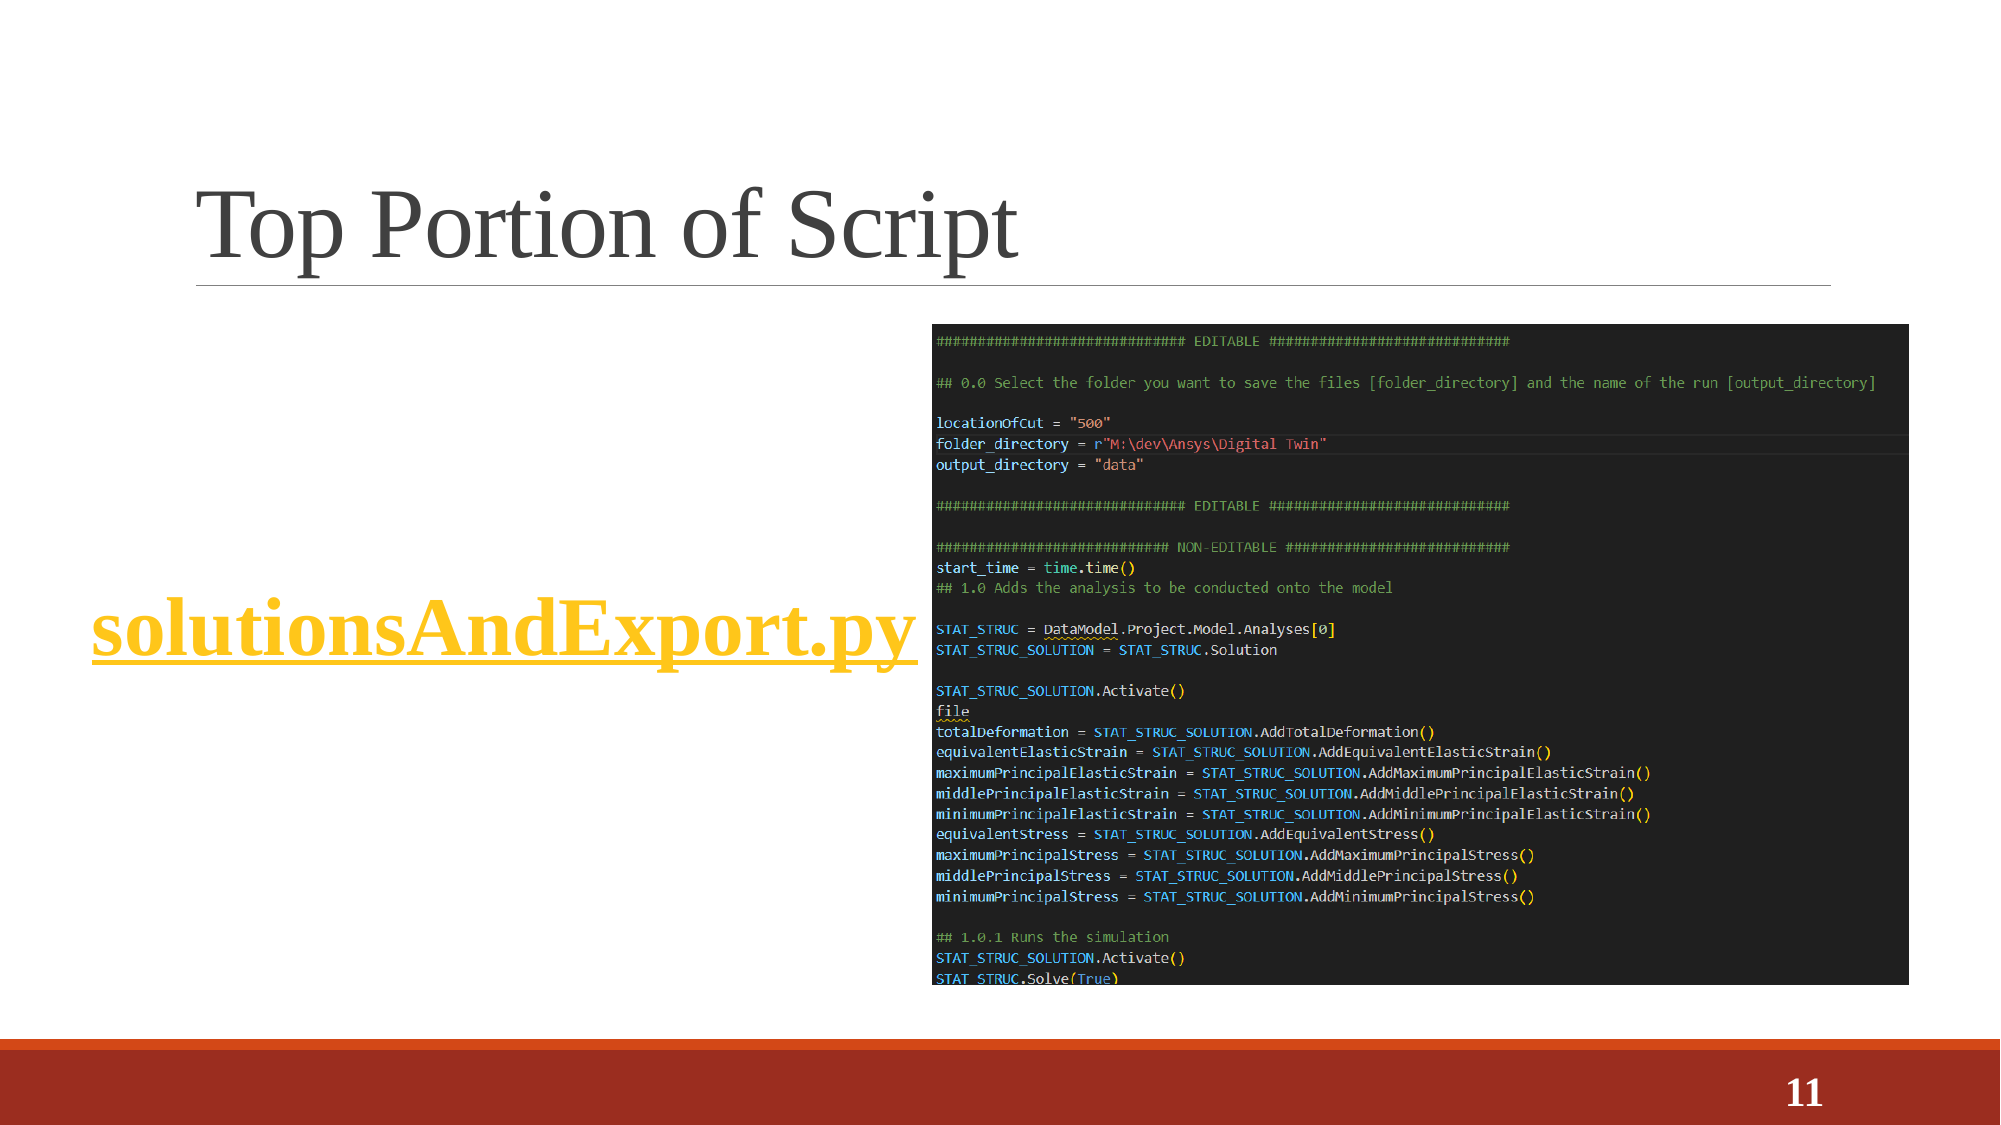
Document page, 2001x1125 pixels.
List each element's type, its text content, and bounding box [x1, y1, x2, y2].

title Top Portion of Script [180, 47, 1830, 285]
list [931, 323, 1909, 985]
slide_number 11 [1624, 1059, 1840, 1120]
text_box solutionsAndExport.py [91, 576, 928, 685]
